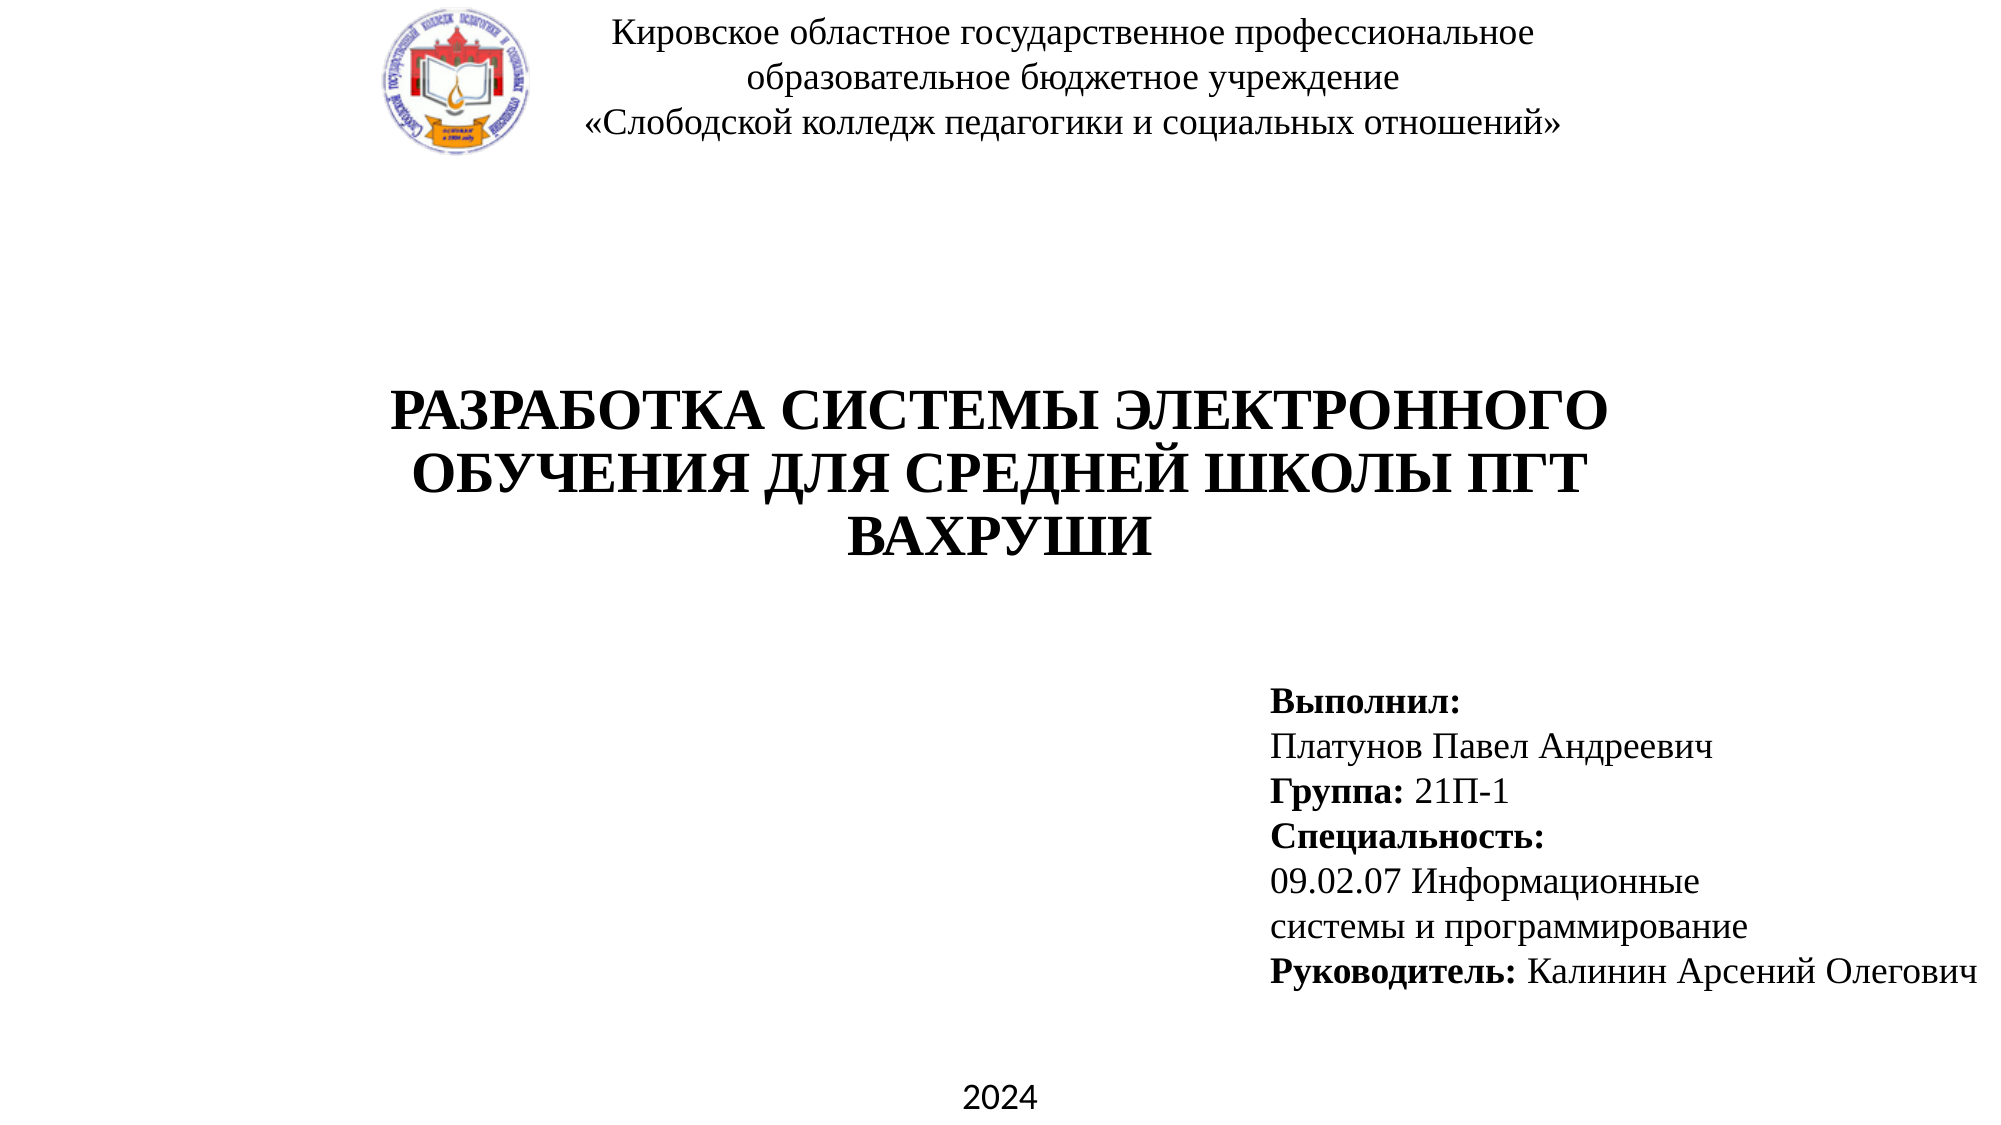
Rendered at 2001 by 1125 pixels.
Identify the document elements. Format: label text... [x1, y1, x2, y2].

subtitle Выполнил: Платунов Павел Андреевич Группа: 21П-1 Специальность: 09.02.07 Информационные системы и программирование Руководитель: Калинин Арсений Олегович [1255, 668, 2000, 1125]
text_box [353, 0, 1647, 179]
text_box 2024 [943, 1064, 1057, 1125]
title РАЗРАБОТКА СИСТЕМЫ ЭЛЕКТРОННОГО ОБУЧЕНИЯ ДЛЯ СРЕДНЕЙ ШКОЛЫ ПГТ ВАХРУШИ [249, 184, 1750, 576]
